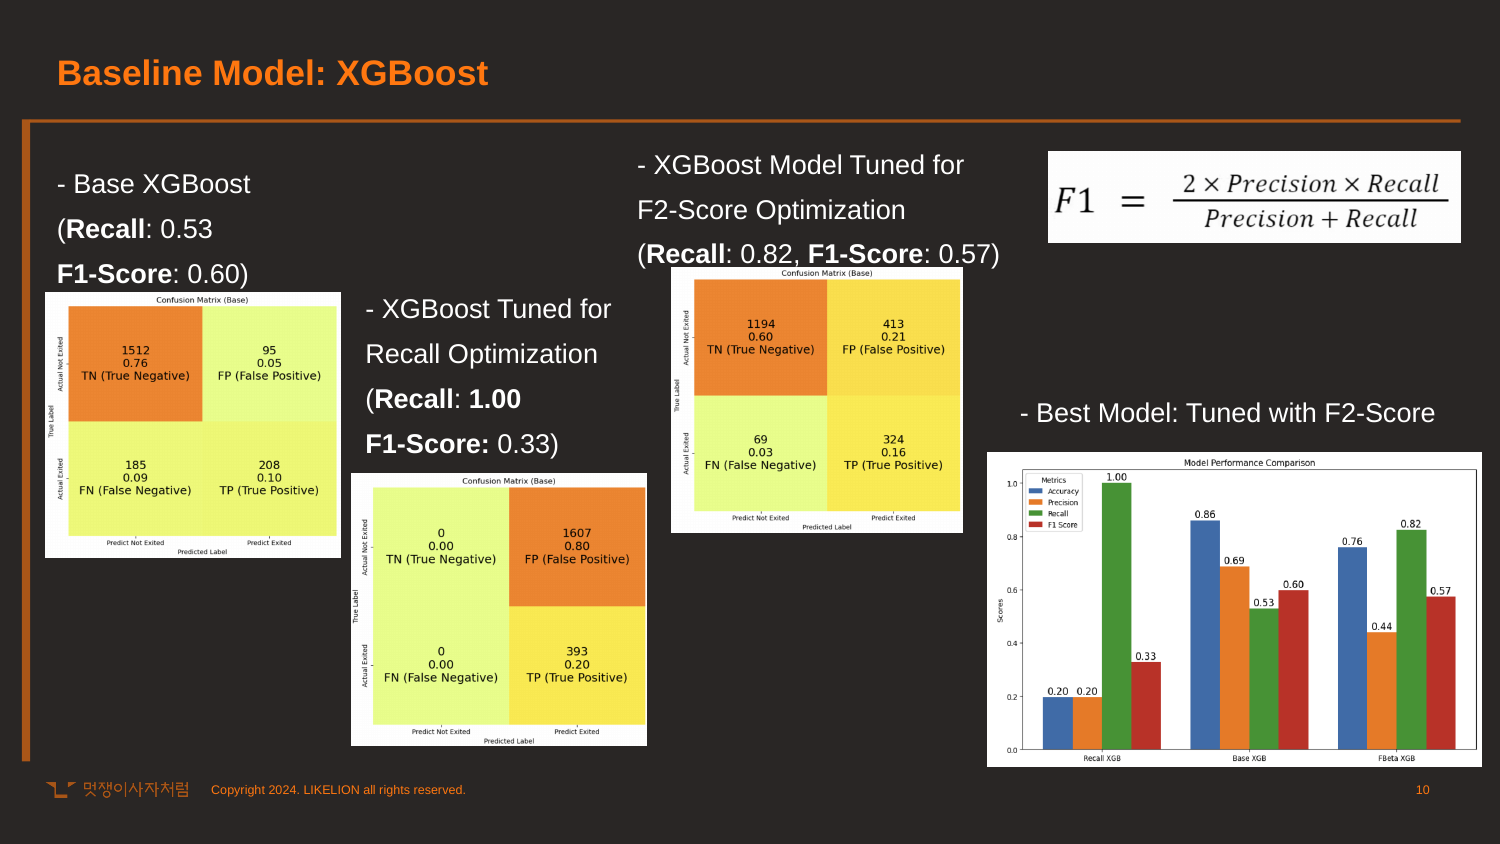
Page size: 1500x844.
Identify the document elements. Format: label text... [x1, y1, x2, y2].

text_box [21, 119, 1461, 762]
picture [351, 473, 647, 746]
text_box 10 [1122, 776, 1441, 803]
picture [45, 291, 341, 558]
picture [1048, 150, 1461, 244]
picture [671, 266, 963, 533]
picture [987, 452, 1482, 767]
text_box Baseline Model: XGBoost [45, 44, 635, 98]
